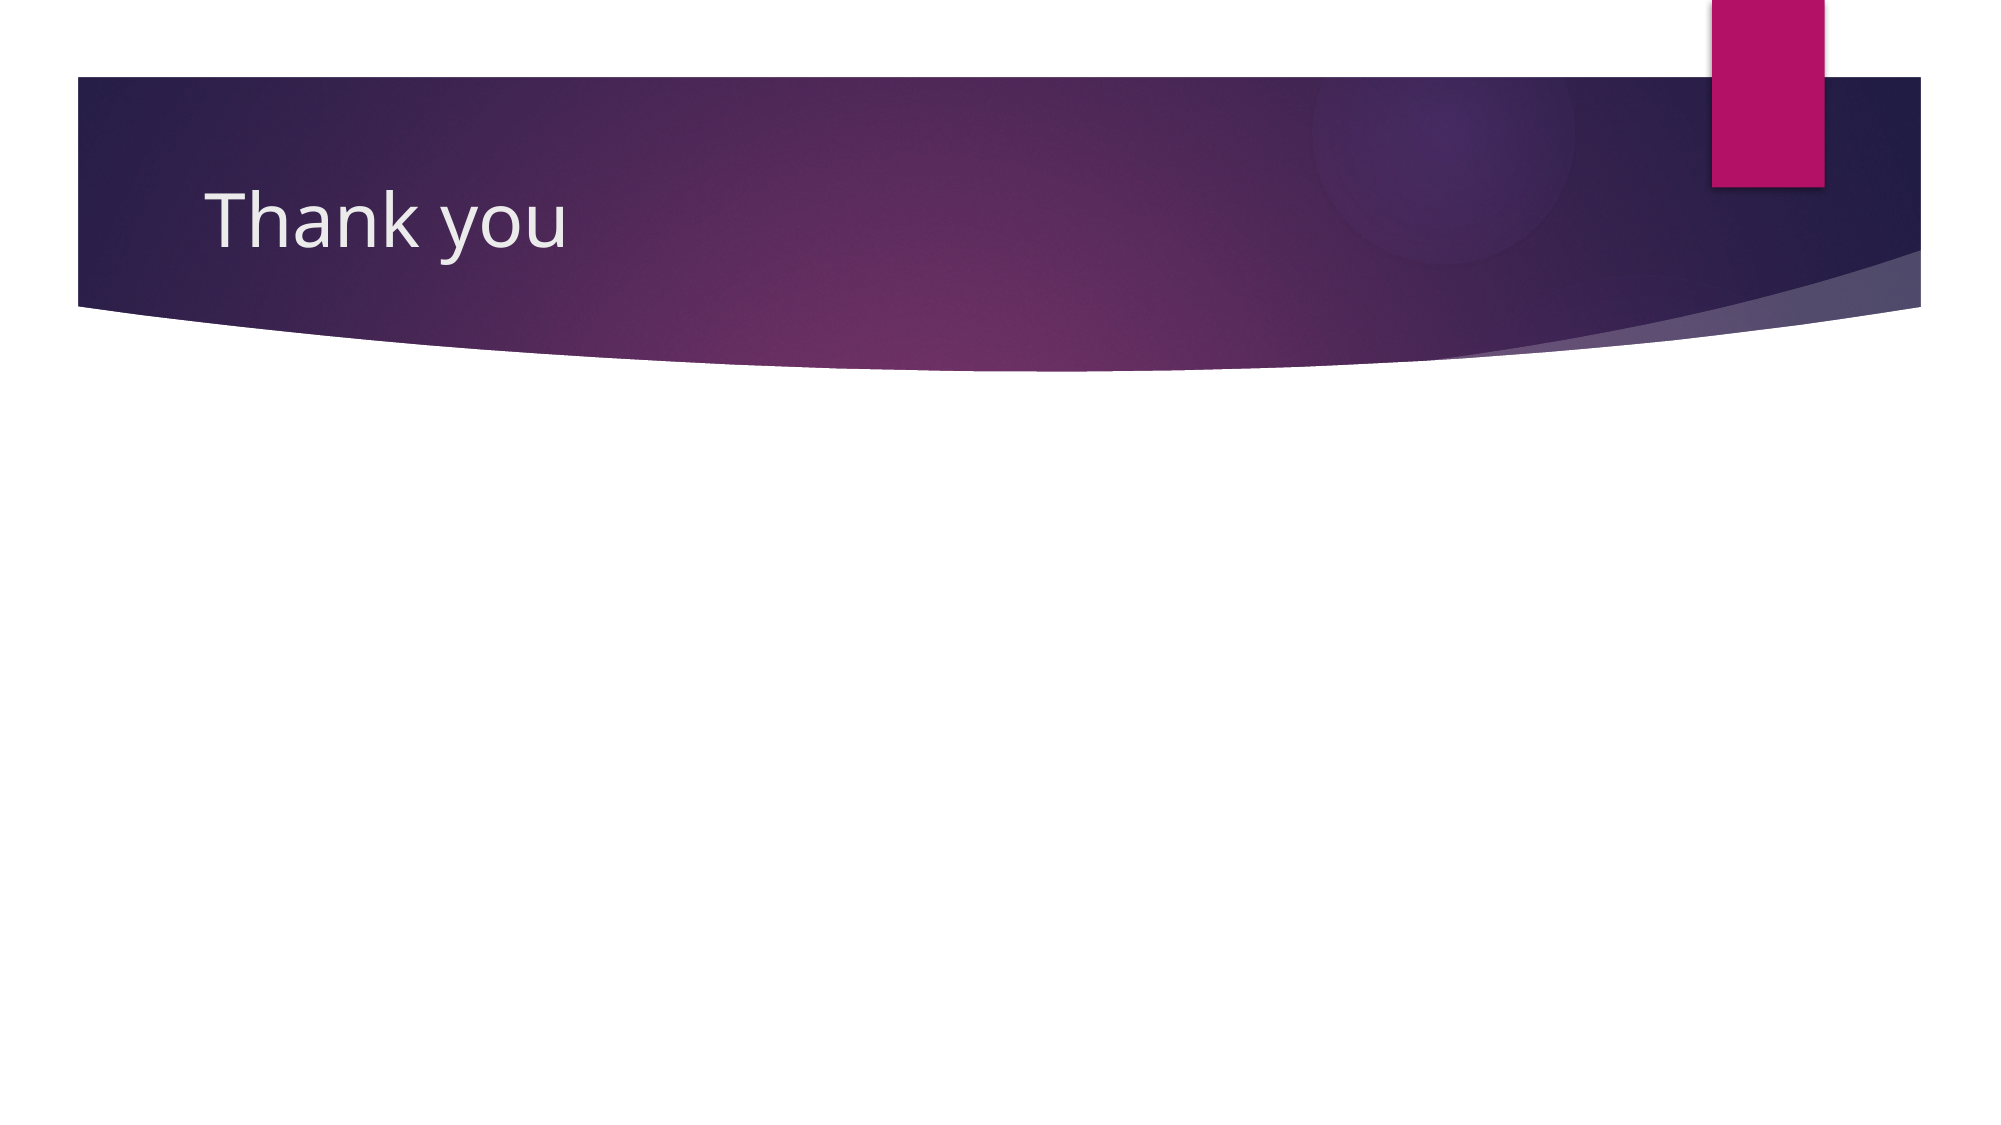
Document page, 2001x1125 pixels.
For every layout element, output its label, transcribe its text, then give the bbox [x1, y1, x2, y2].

title Thank you [189, 159, 1627, 276]
